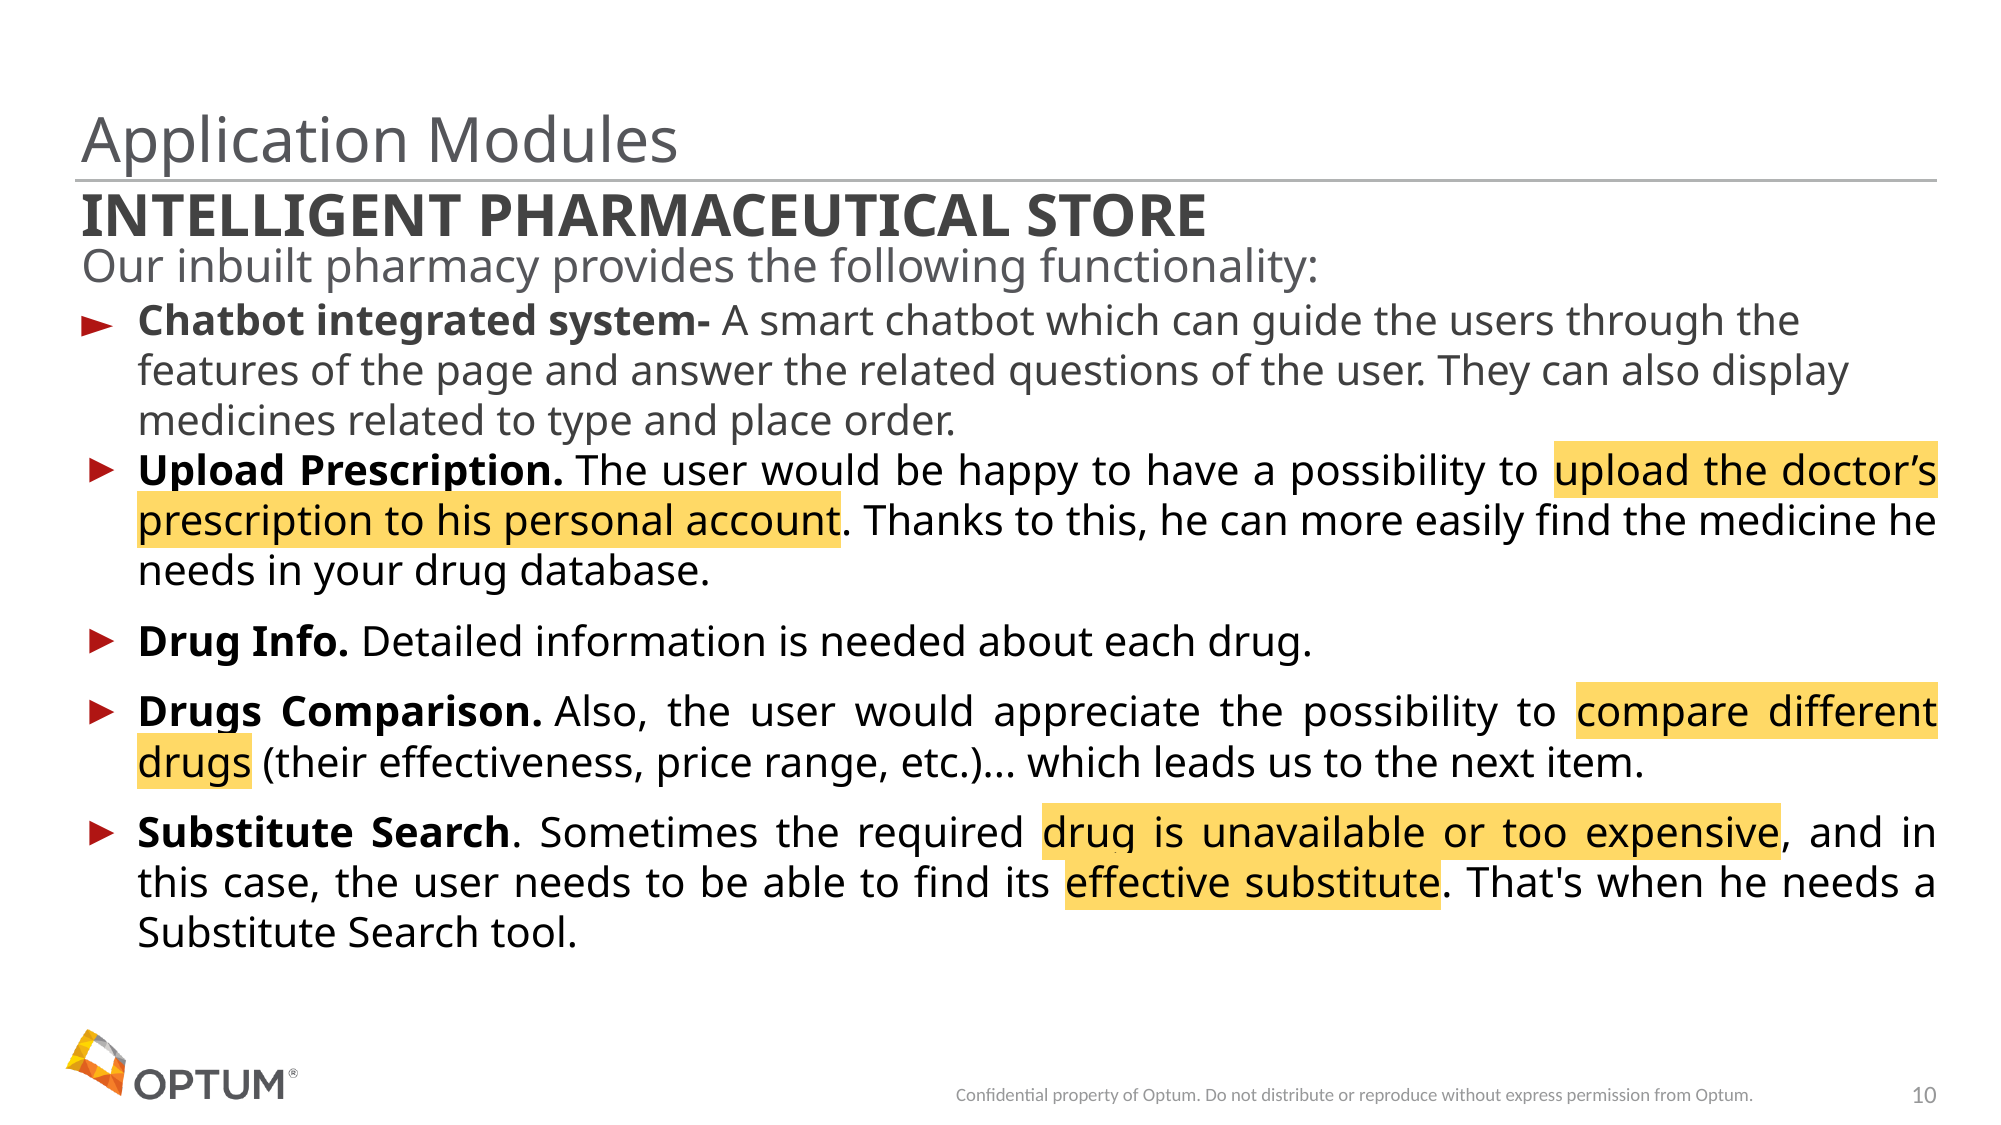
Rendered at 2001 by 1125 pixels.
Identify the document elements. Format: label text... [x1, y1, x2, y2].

slide_number 10 [1847, 1064, 1937, 1124]
list INTELLIGENT PHARMACEUTICAL STORE [81, 183, 1938, 265]
list Our inbuilt pharmacy provides the following functionality: Chatbot integrated system- A smart chatbot which can guide the users through the features of the page and answer the related questions of the user. They can also display medicines related to type and place order. Upload Prescription. The user would be happy to have a possibility to upload the doctor’s prescription to his personal account. Thanks to this, he can more easily find the medicine he needs in your drug database. Drug Info. Detailed information is needed about each drug. Drugs Comparison. Also, the user would appreciate the possibility to compare different drugs (their effectiveness, price range, etc.)... which leads us to the next item. Substitute Search. Sometimes the required drug is unavailable or too expensive, and in this case, the user needs to be able to find its effective substitute. That's when he needs a Substitute Search tool. [81, 265, 1938, 968]
picture [64, 1027, 299, 1101]
title Application Modules [81, 0, 1938, 177]
footer Confidential property of Optum. Do not distribute or reproduce without express permission from Optum. [868, 1064, 1841, 1124]
